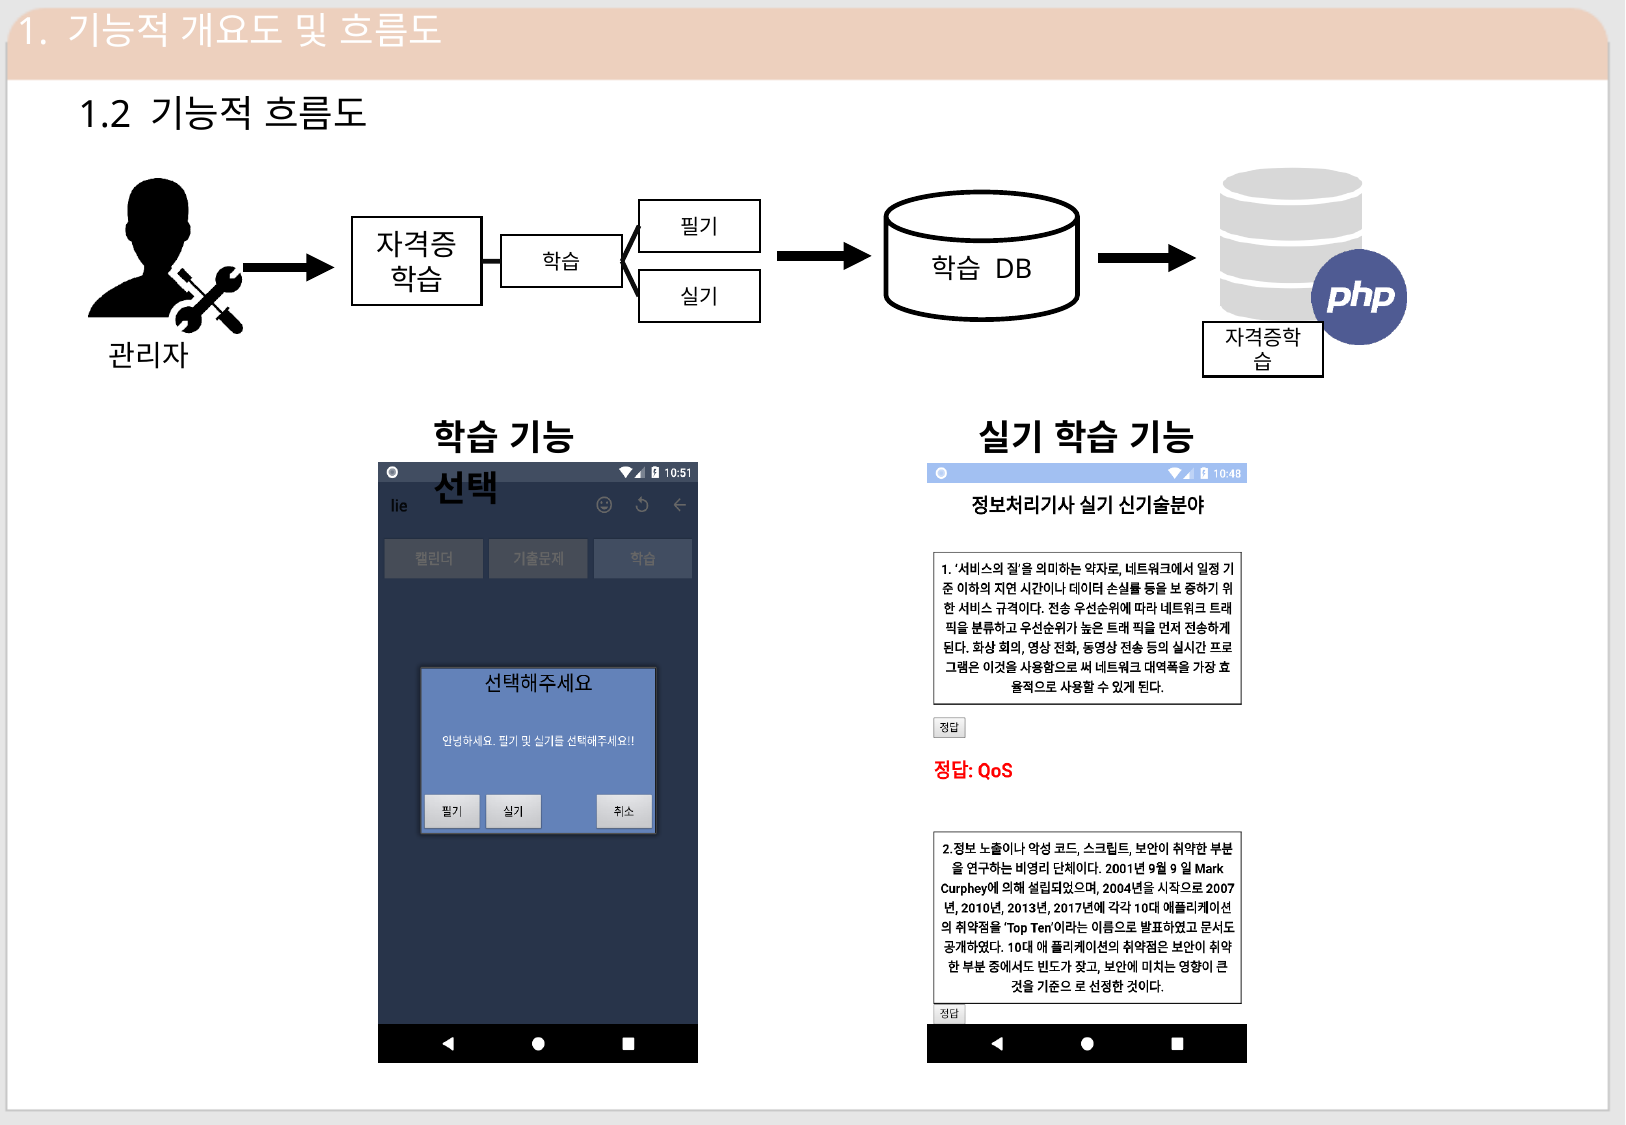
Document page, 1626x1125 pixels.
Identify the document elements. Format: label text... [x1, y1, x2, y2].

text_box 1. 기능적 개요도 및 흐름도 [2, 0, 511, 60]
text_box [88, 165, 1412, 381]
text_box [378, 462, 1247, 1063]
picture [0, 0, 1626, 1125]
text_box 실기 학습 기능 [927, 399, 1247, 462]
text_box 학습 기능 선택 [419, 398, 657, 462]
text_box 1.2 기능적 흐름도 [63, 82, 388, 142]
